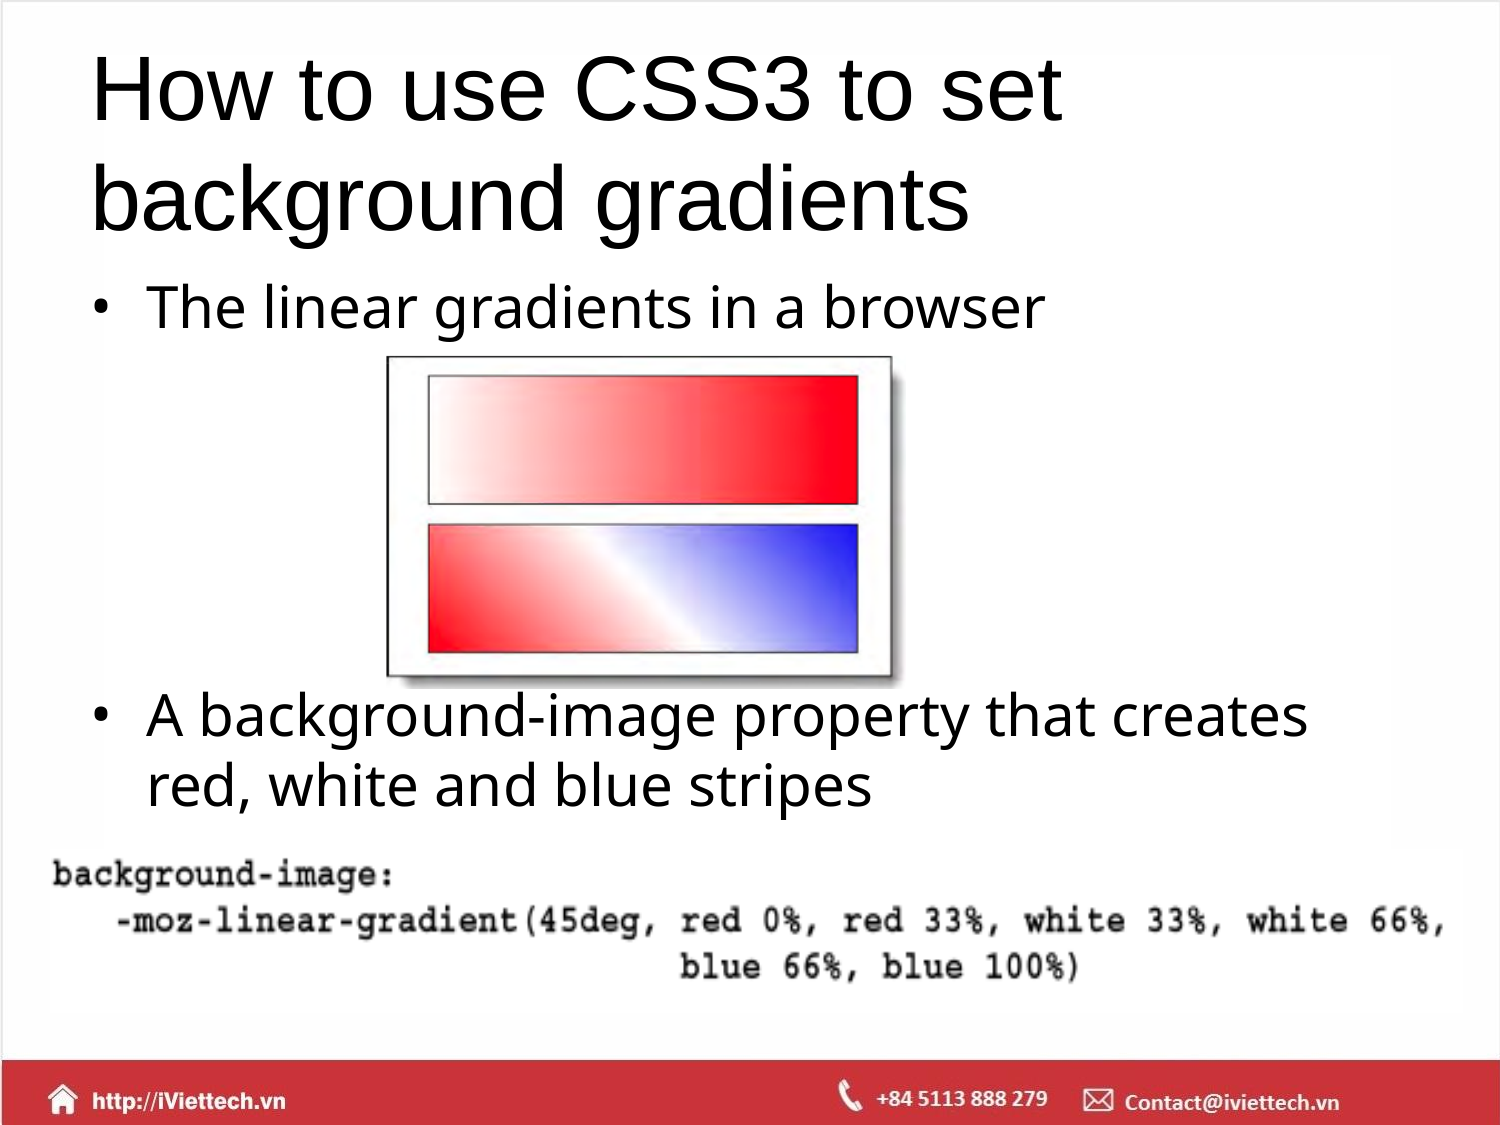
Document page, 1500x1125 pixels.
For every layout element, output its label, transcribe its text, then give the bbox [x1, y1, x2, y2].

picture [0, 0, 1500, 1125]
title How to use CSS3 to set background gradients [75, 45, 1425, 233]
list The linear gradients in a browser A background-image property that creates red, white and blue stripes [75, 262, 1425, 848]
